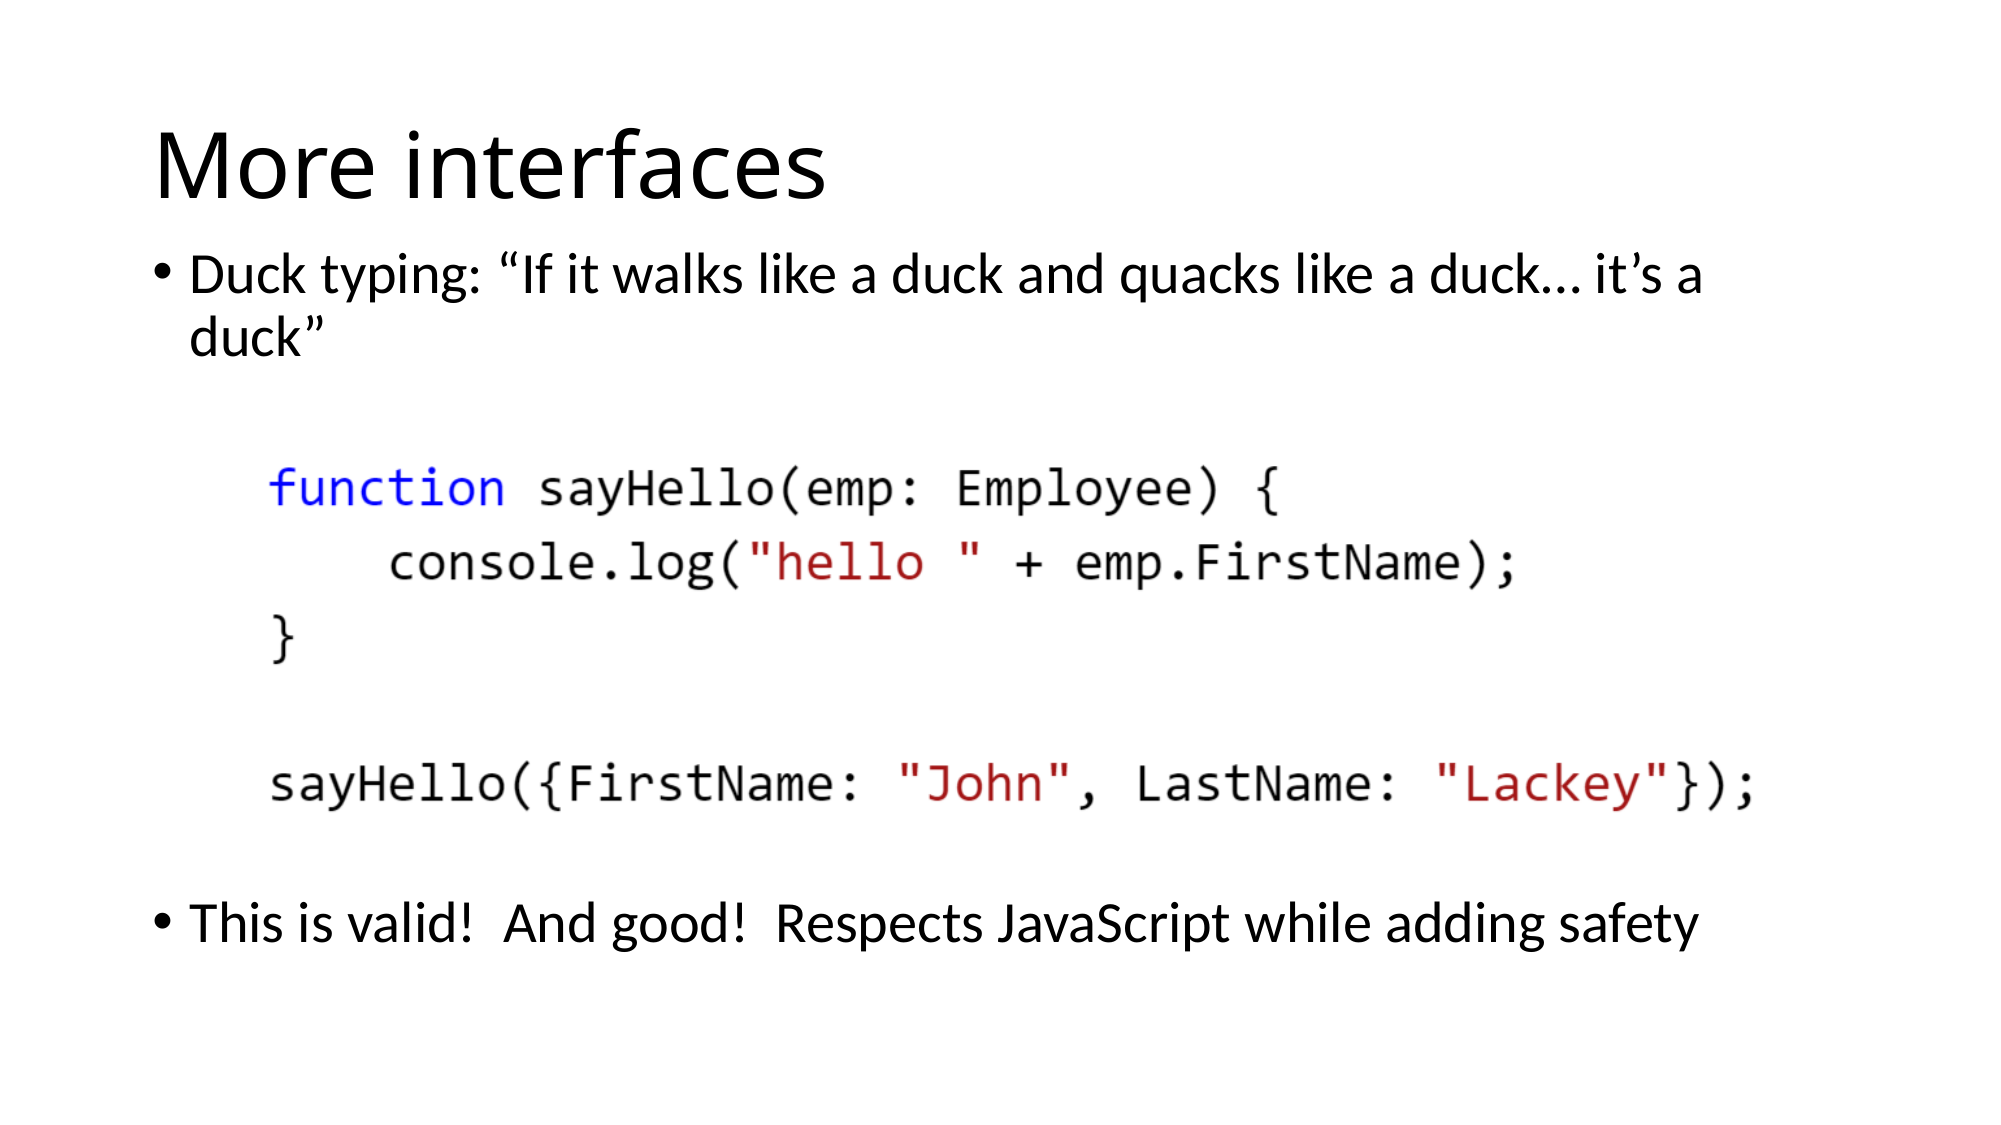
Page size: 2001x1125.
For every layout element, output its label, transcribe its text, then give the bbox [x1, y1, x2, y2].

title More interfaces [137, 59, 1863, 235]
list Duck typing: “If it walks like a duck and quacks like a duck… it’s a duck” This is valid! And good! Respects JavaScript while adding safety [137, 235, 1863, 1014]
picture [258, 452, 1771, 833]
